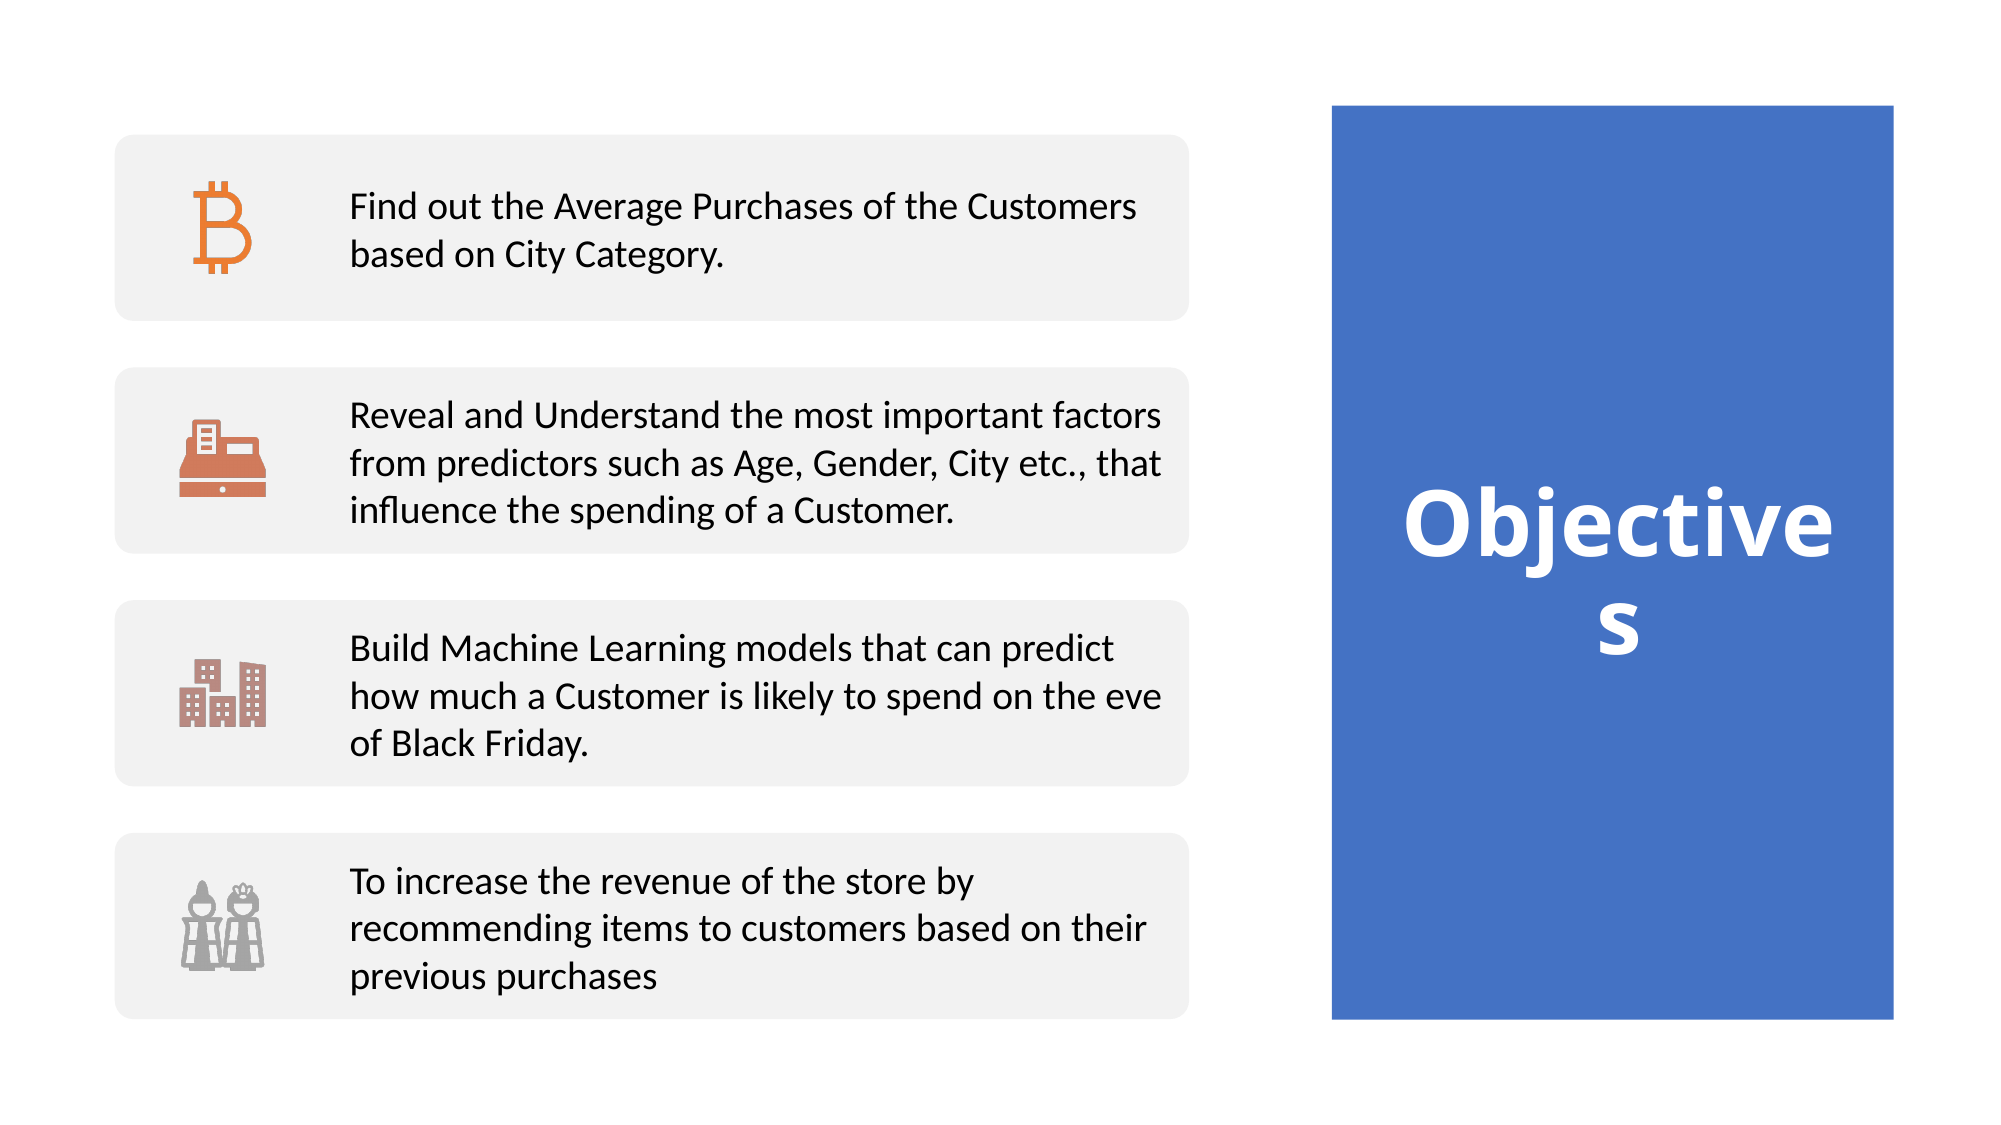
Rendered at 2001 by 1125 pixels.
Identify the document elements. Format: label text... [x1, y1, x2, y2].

text_box Objectives [1375, 163, 1863, 989]
text_box [1331, 105, 1894, 1020]
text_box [114, 134, 1190, 1020]
